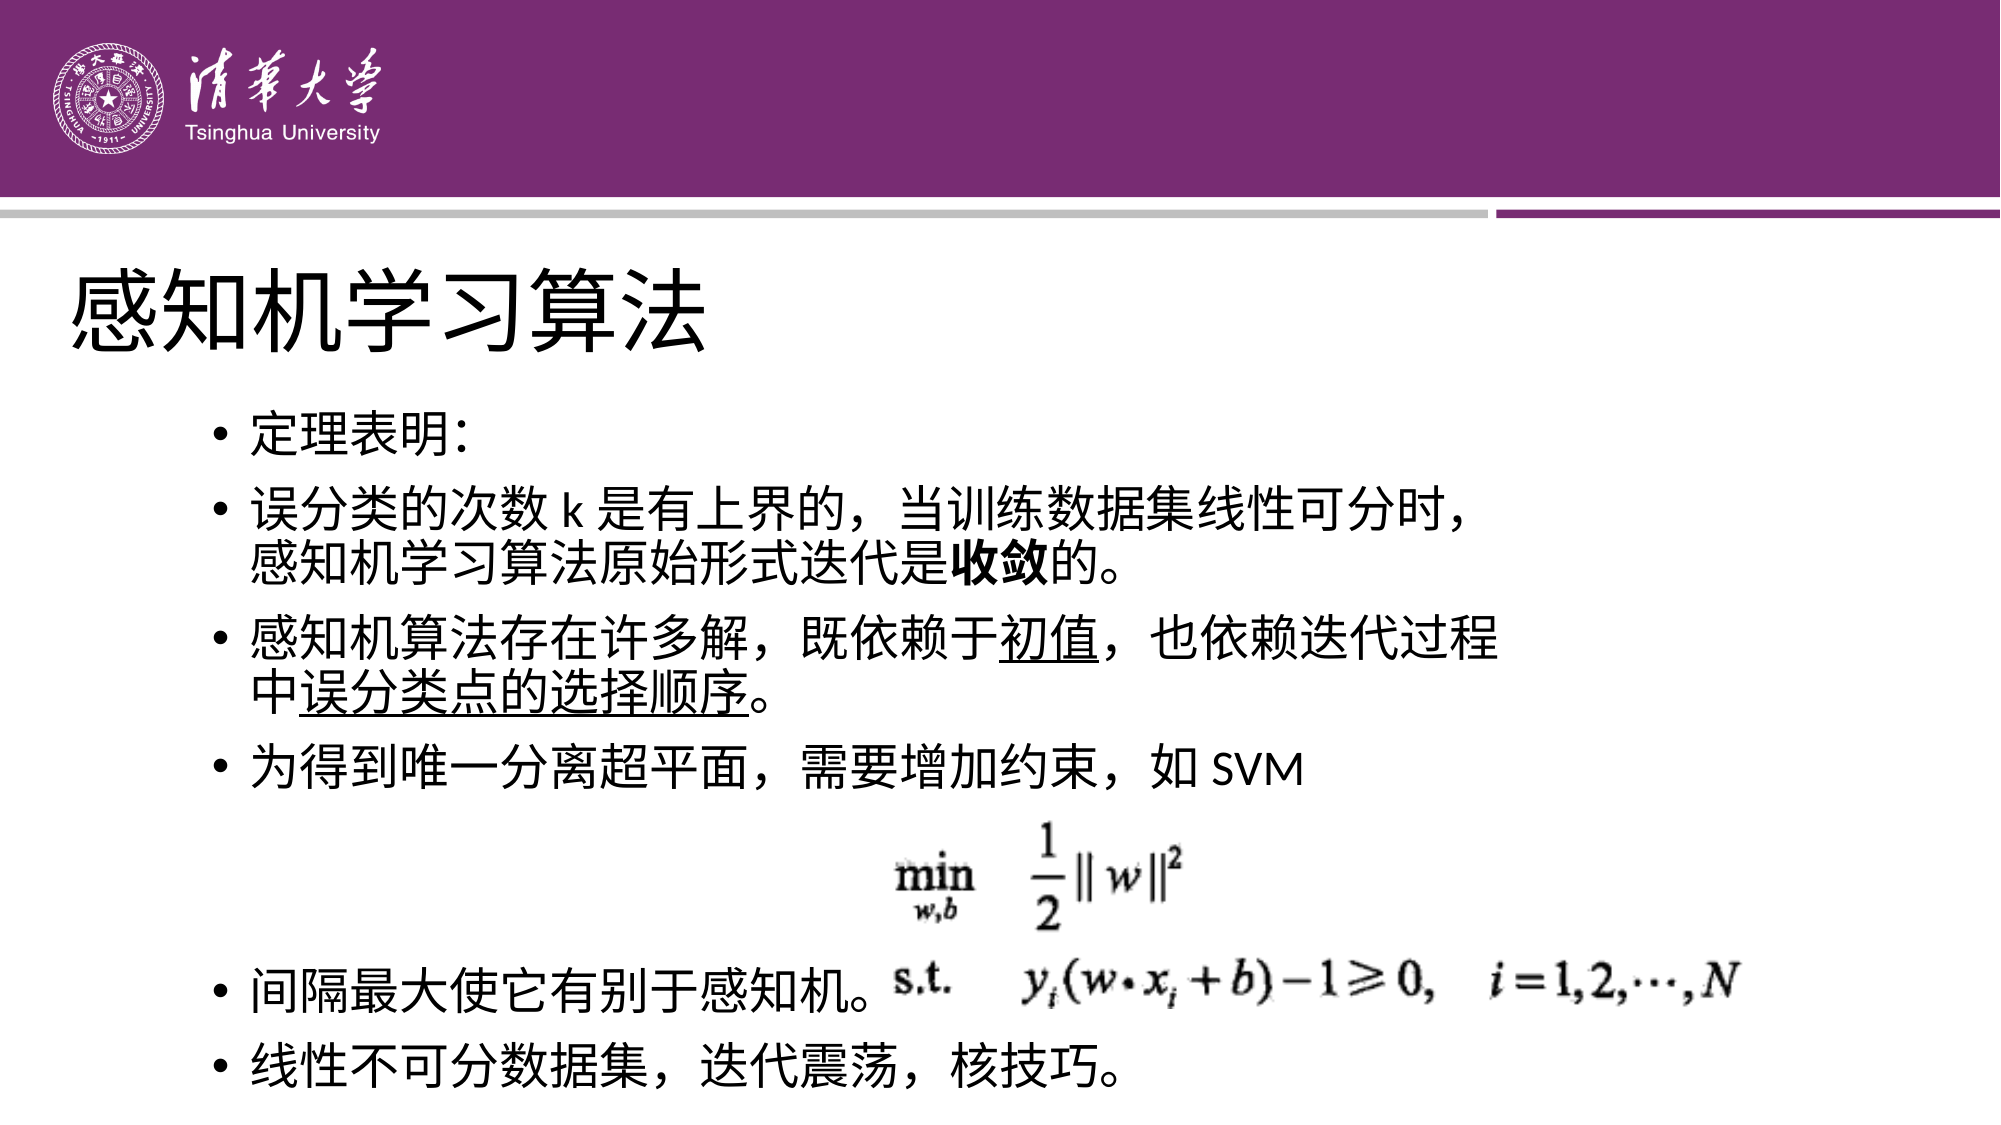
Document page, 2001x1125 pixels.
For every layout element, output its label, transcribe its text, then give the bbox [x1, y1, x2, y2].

list 定理表明： 误分类的次数k是有上界的，当训练数据集线性可分时，感知机学习算法原始形式迭代是收敛的。 感知机算法存在许多解，既依赖于初值，也依赖迭代过程中误分类点的选择顺序。 为得到唯一分离超平面，需要增加约束，如SVM 间隔最大使它有别于感知机。 线性不可分数据集，迭代震荡，核技巧。 [196, 401, 1547, 1125]
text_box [0, 0, 2000, 219]
picture [892, 819, 1749, 1009]
title 感知机学习算法 [53, 219, 1779, 425]
